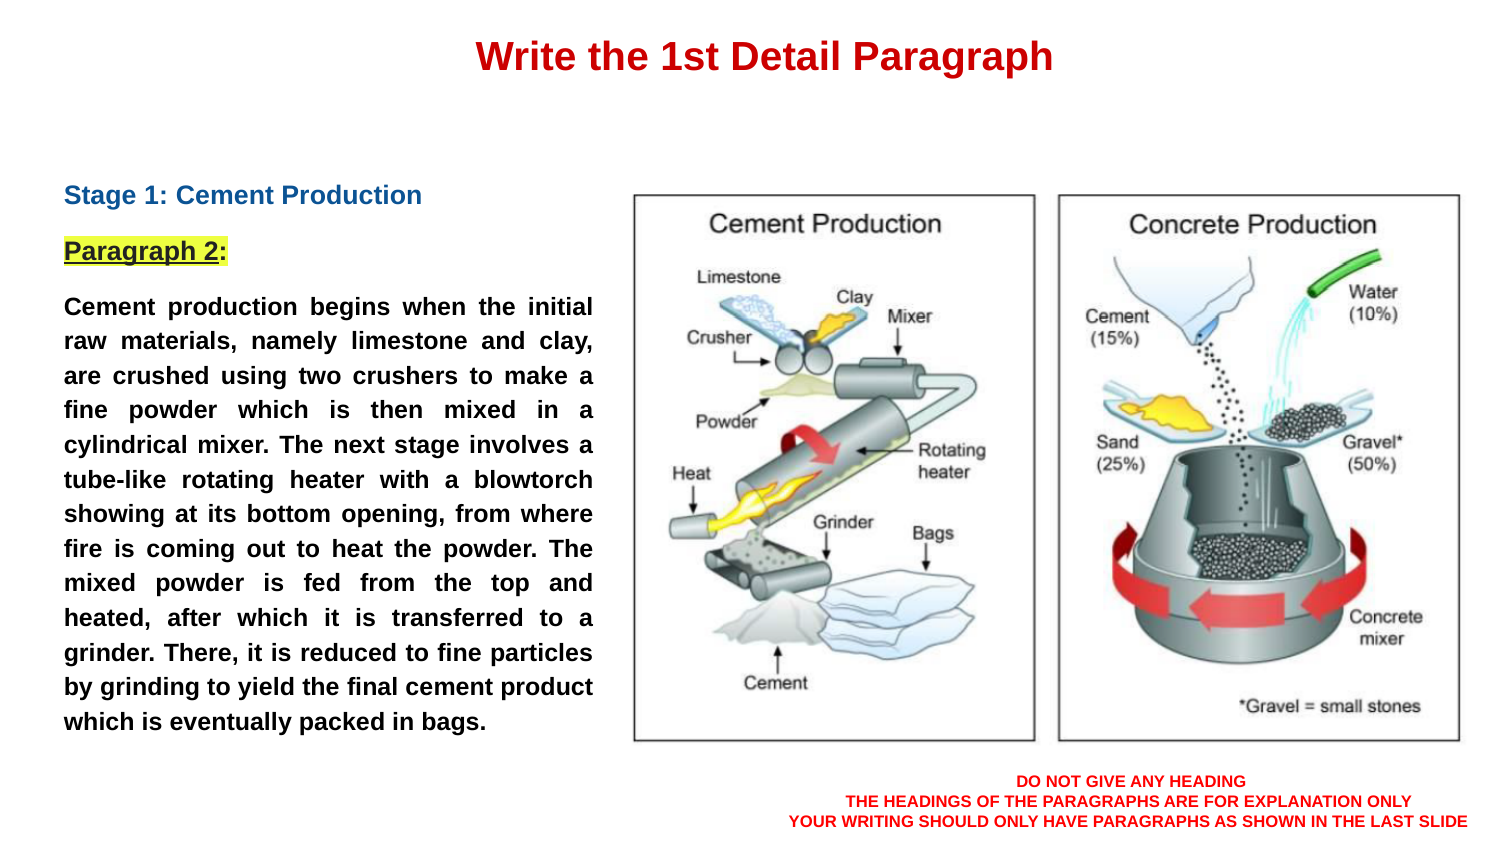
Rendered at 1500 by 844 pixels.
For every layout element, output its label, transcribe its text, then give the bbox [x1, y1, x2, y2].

text_box DO NOT GIVE ANY HEADING THE HEADINGS OF THE PARAGRAPHS ARE FOR EXPLANATION ONLY YOUR WRITING SHOULD ONLY HAVE PARAGRAPHS AS SHOWN IN THE LAST SLIDE [728, 743, 1500, 838]
list Stage 1: Cement Production Paragraph 2: Cement production begins when the initial raw materials, namely limestone and clay, are crushed using two crushers to make a fine powder which is then mixed in a cylindrical mixer. The next stage involves a tube-like rotating heater with a blowtorch showing at its bottom opening, from where fire is coming out to heat the powder. The mixed powder is fed from the top and heated, after which it is transferred to a grinder. There, it is reduced to fine particles by grinding to yield the final cement product which is eventually packed in bags. [48, 157, 610, 781]
picture [622, 188, 1474, 750]
title Write the 1st Detail Paragraph [64, 0, 1462, 94]
